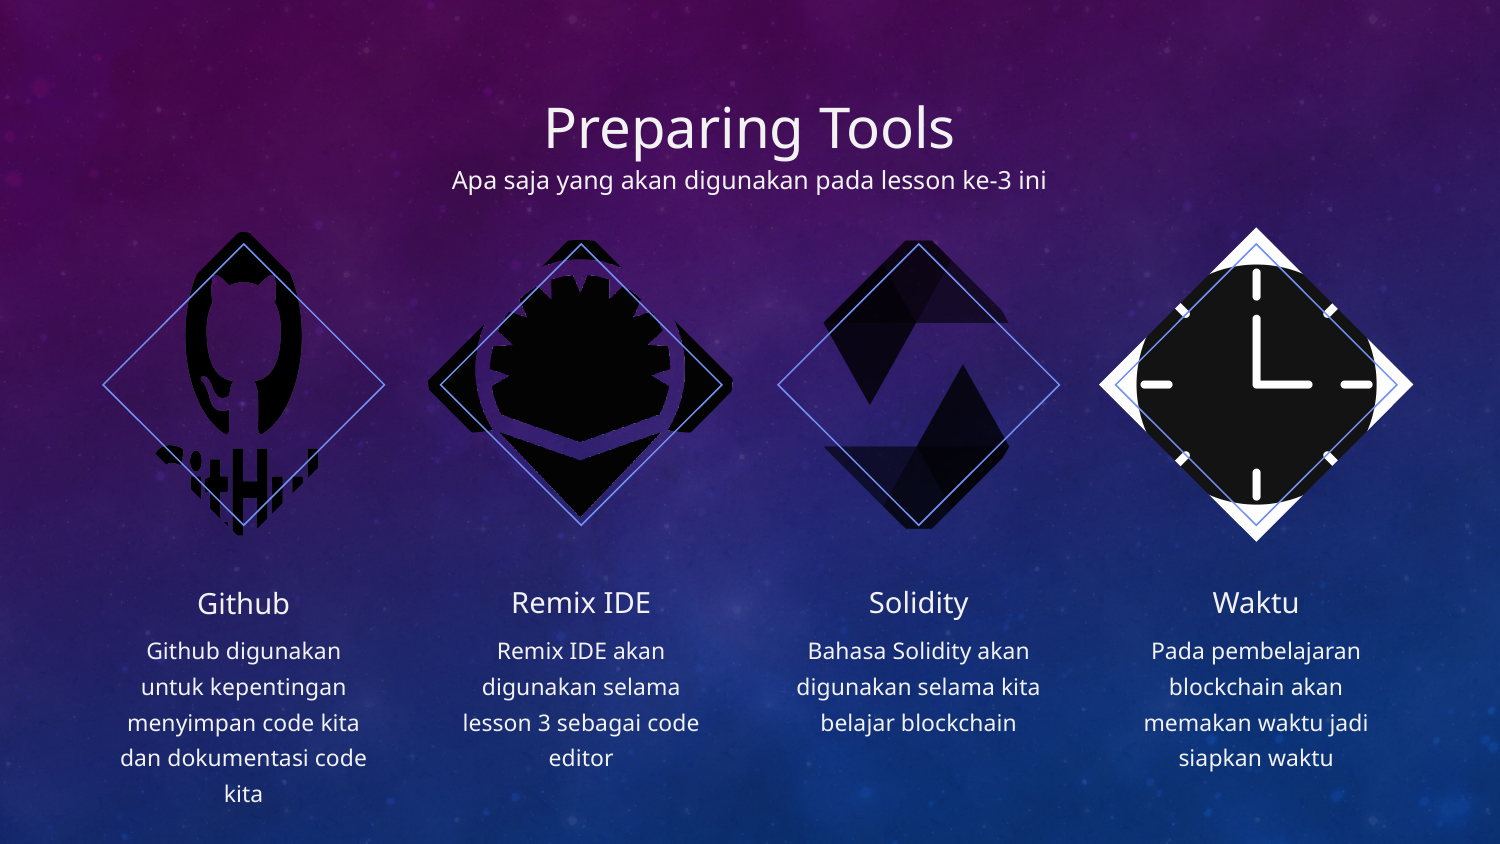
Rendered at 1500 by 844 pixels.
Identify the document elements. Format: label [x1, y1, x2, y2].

text_box [1115, 568, 1398, 738]
picture [0, 0, 1500, 844]
text_box [440, 568, 723, 738]
text_box [102, 568, 385, 738]
text_box [102, 70, 1398, 201]
text_box [777, 568, 1060, 738]
